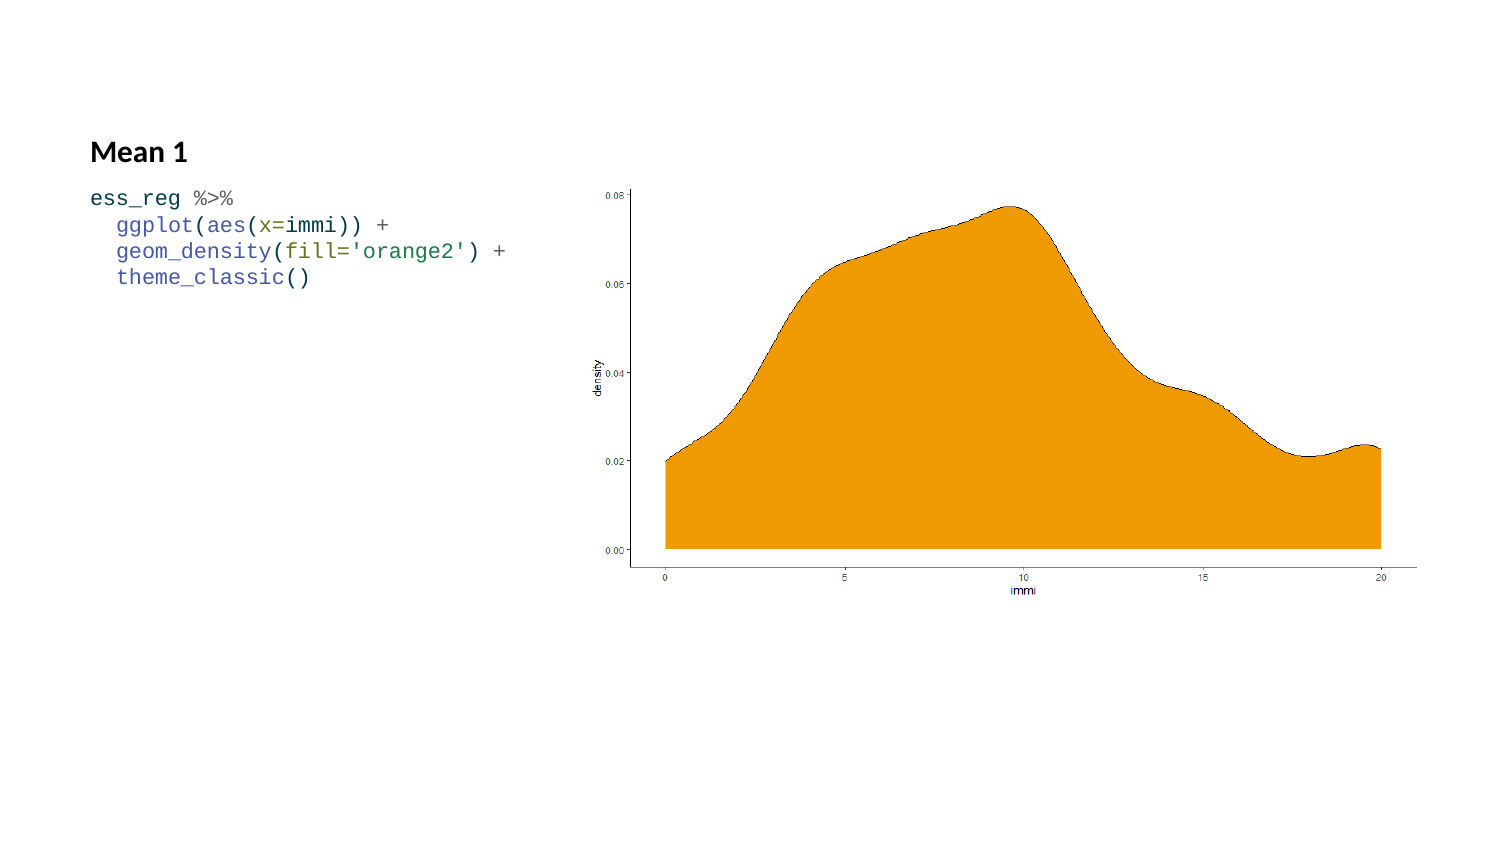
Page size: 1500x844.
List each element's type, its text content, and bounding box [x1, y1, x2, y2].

picture [585, 183, 1424, 603]
title Mean 1 [75, 33, 569, 176]
list ess_reg %>% ggplot(aes(x=immi)) + geom_density(fill='orange2') + theme_classic() [75, 176, 569, 754]
